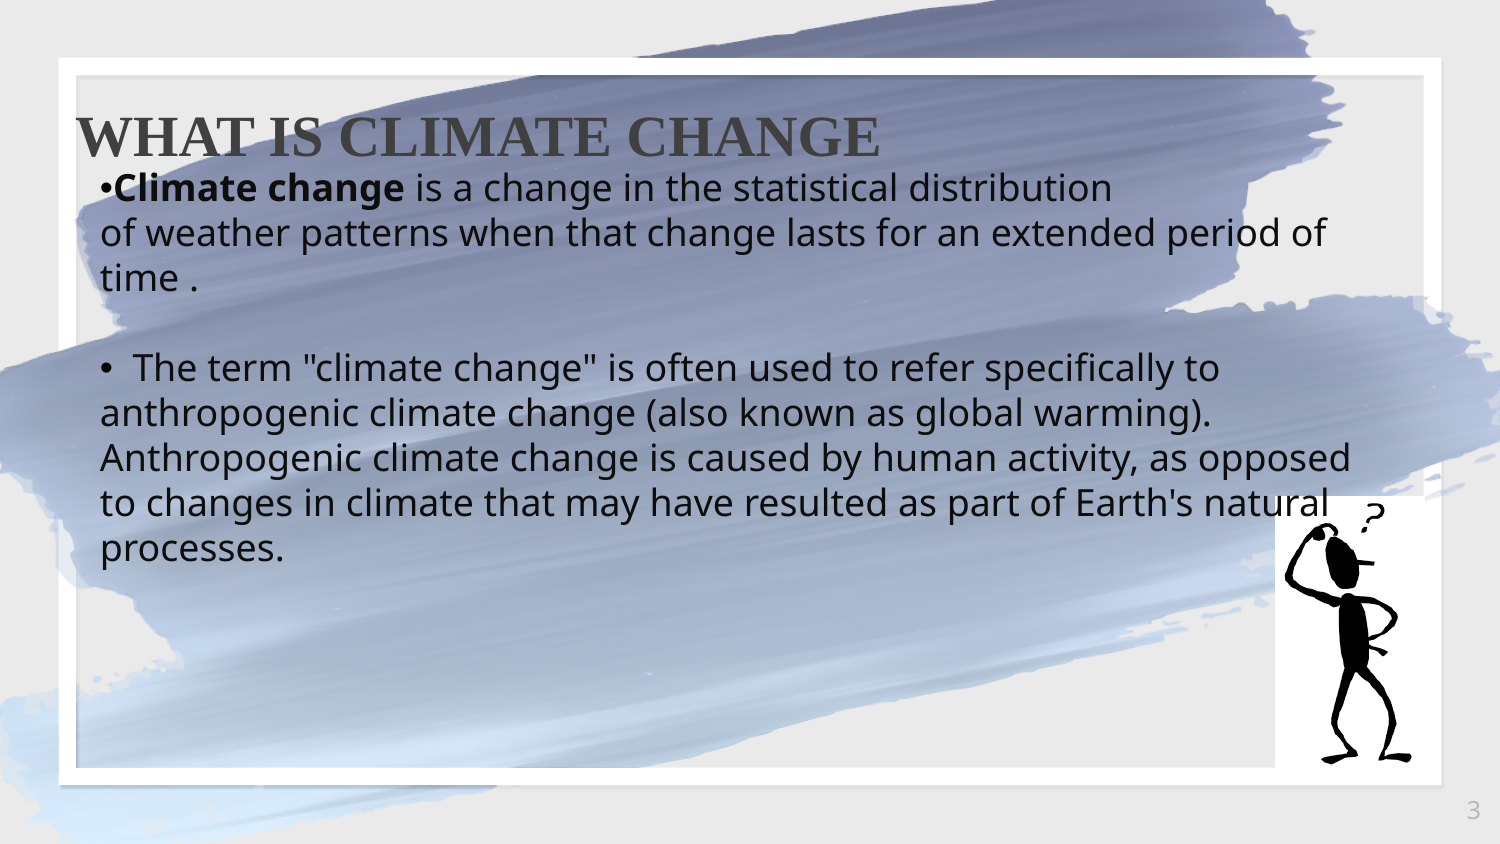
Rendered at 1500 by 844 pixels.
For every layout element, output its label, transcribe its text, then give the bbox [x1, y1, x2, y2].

slide_number 3 [1391, 779, 1482, 844]
text_box WHAT IS CLIMATE CHANGE [74, 59, 1125, 207]
text_box Climate change is a change in the statistical distribution of weather patterns when that change lasts for an extended period of time . The term "climate change" is often used to refer specifically to anthropogenic climate change (also known as global warming). Anthropogenic climate change is caused by human activity, as opposed to changes in climate that may have resulted as part of Earth's natural processes. [99, 184, 1388, 585]
picture [0, 0, 1500, 844]
text_box [207, 585, 1283, 812]
